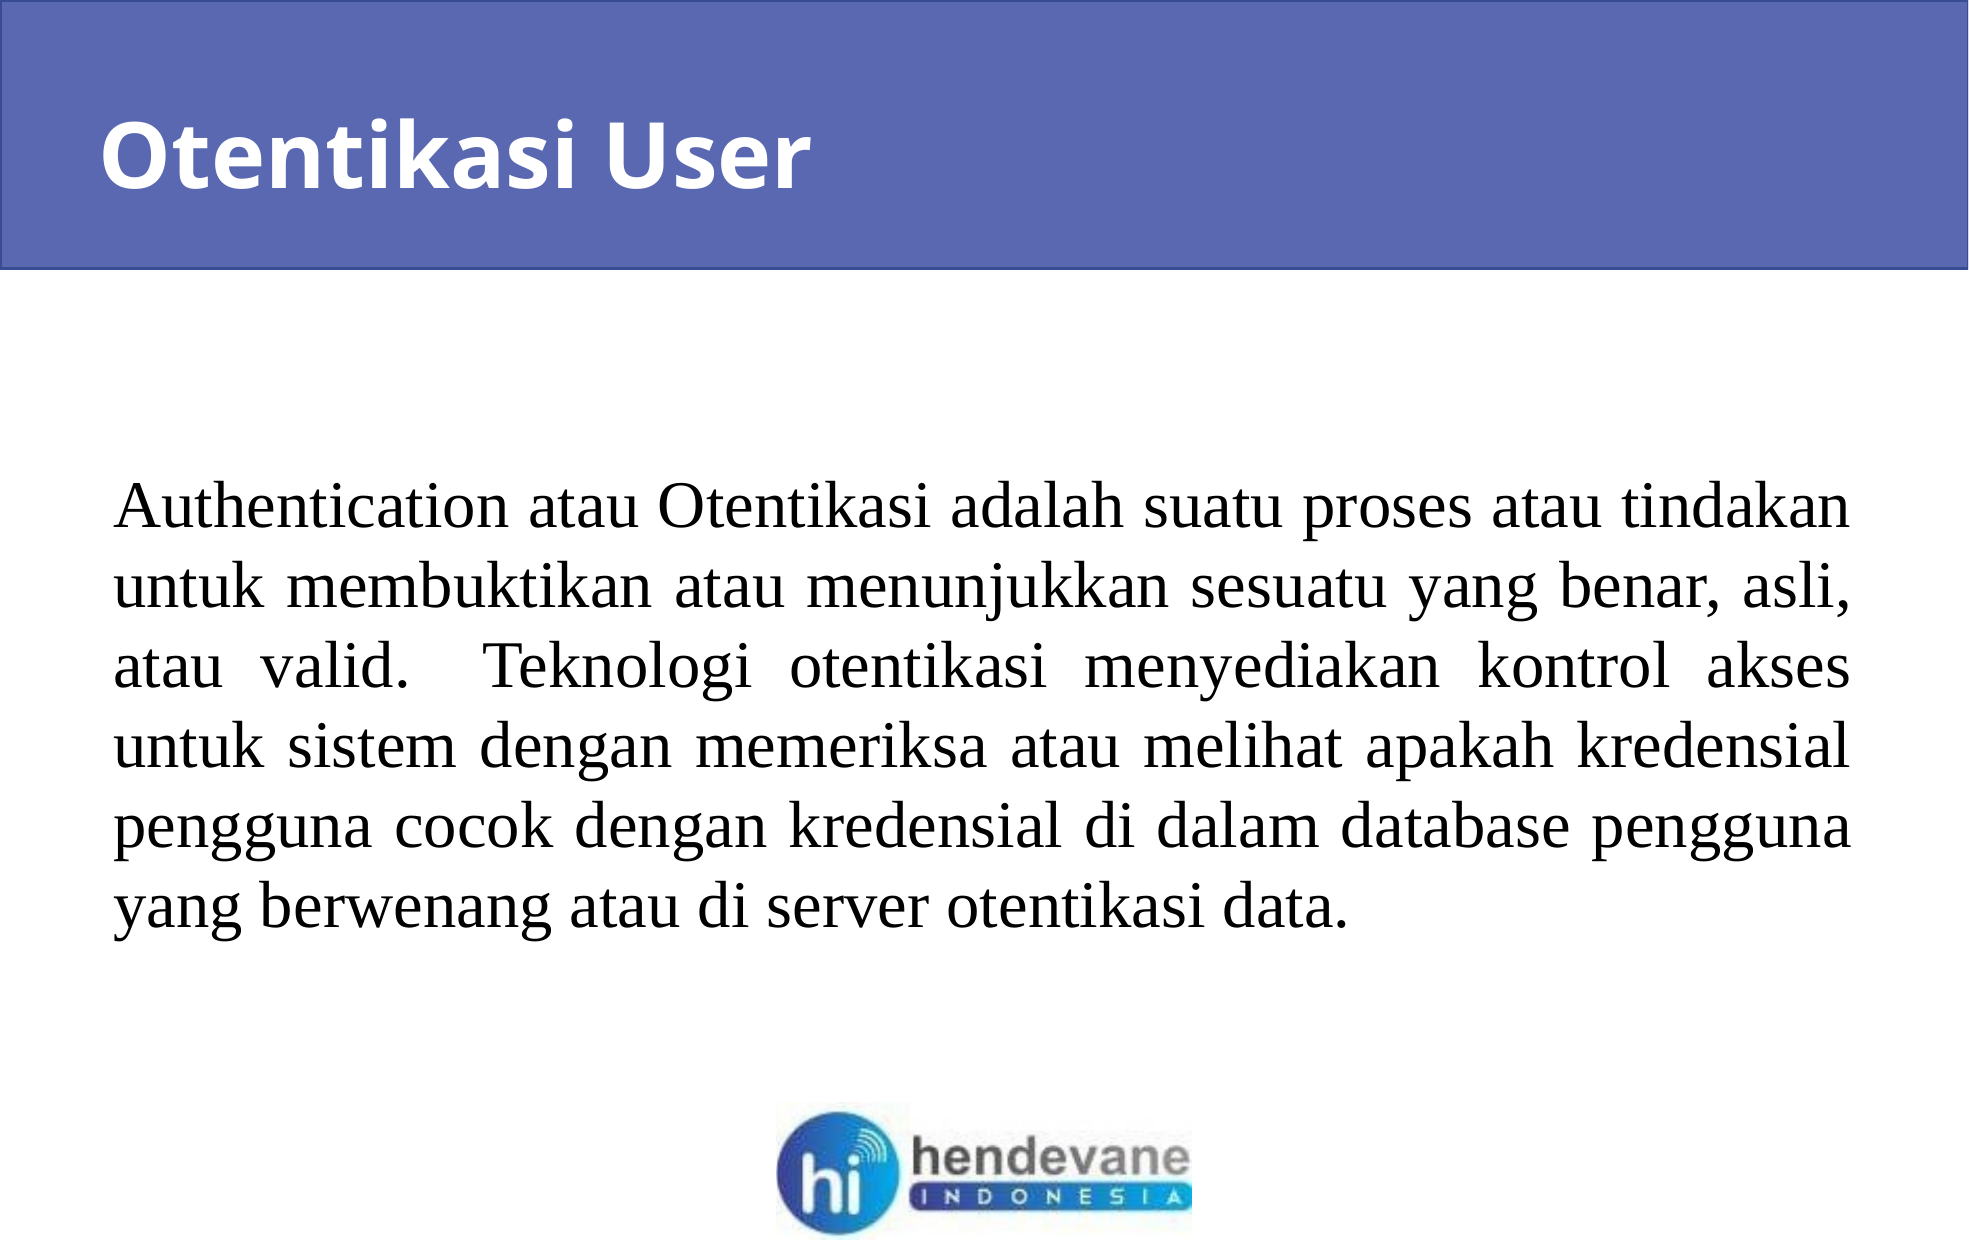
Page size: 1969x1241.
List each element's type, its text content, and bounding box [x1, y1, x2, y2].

picture [776, 1102, 1192, 1240]
text_box Otentikasi User [98, 0, 1870, 207]
text_box Authentication atau Otentikasi adalah suatu proses atau tindakan untuk membuktikan atau menunjukkan sesuatu yang benar, asli, atau valid. Teknologi otentikasi menyediakan kontrol akses untuk sistem dengan memeriksa atau melihat apakah kredensial pengguna cocok dengan kredensial di dalam database pengguna yang berwenang atau di server otentikasi data. [98, 453, 1870, 948]
